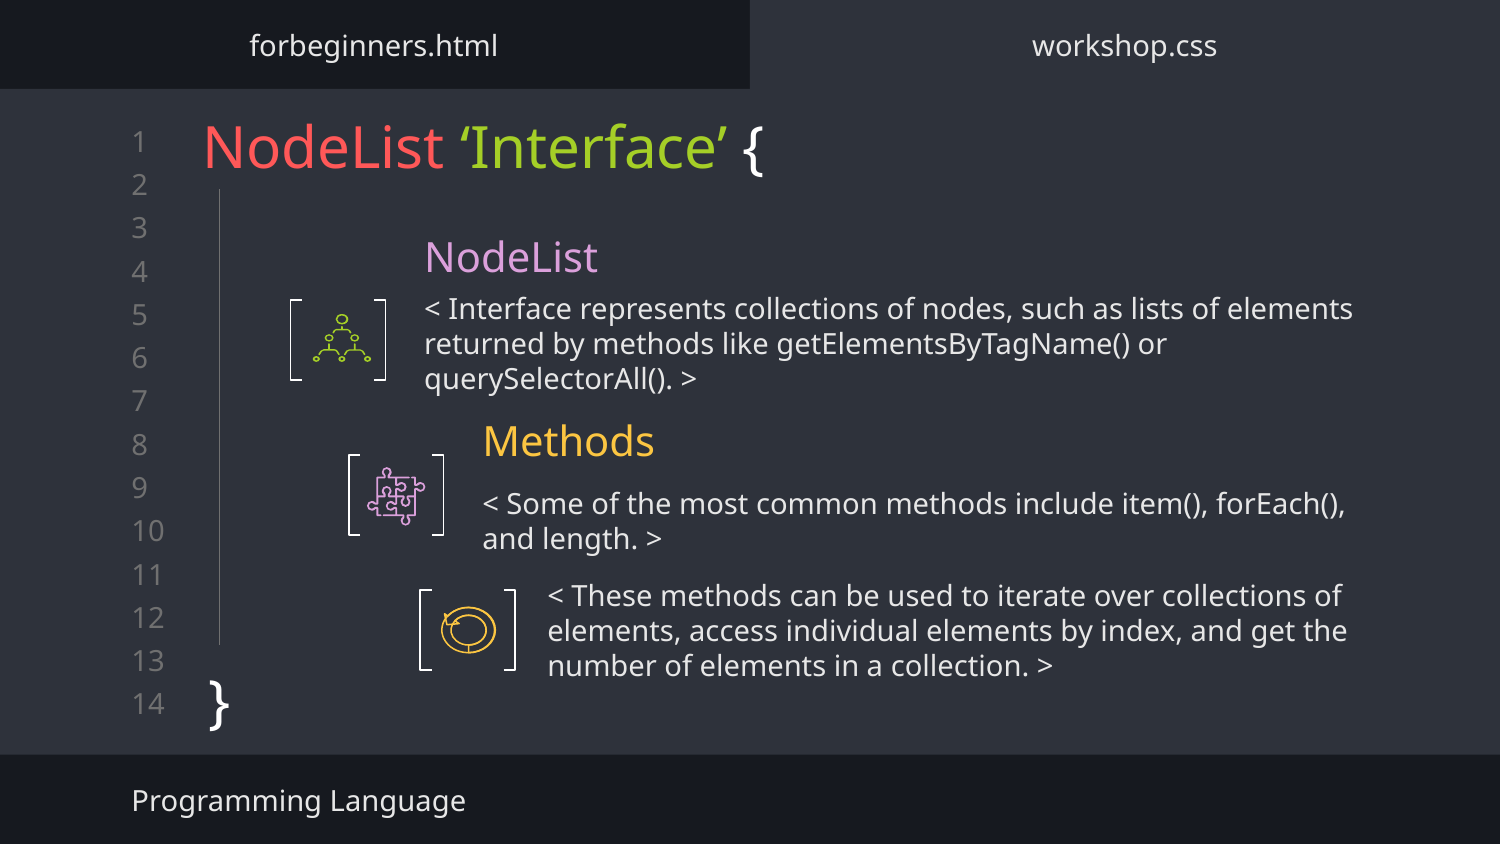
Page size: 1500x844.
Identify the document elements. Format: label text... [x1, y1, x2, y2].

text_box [348, 454, 444, 536]
subtitle < Some of the most common methods include item(), forEach(), and length. > [467, 473, 1371, 567]
subtitle < Interface represents collections of nodes, such as lists of elements returned by methods like getElementsByTagName() or querySelectorAll(). > [409, 289, 1384, 396]
title NodeList ‘Interface’ { [187, 95, 1384, 185]
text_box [432, 607, 496, 653]
subtitle NodeList [409, 227, 792, 284]
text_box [177, 188, 262, 750]
subtitle Methods [467, 411, 850, 468]
subtitle workshop.css [750, 15, 1500, 74]
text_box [290, 299, 386, 381]
text_box < These methods can be used to iterate over collections of elements, access individual elements by index, and get the number of elements in a collection. > [532, 583, 1436, 677]
subtitle Programming Language [116, 770, 915, 829]
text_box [419, 589, 516, 671]
subtitle forbeginners.html [0, 15, 749, 74]
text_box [312, 313, 372, 363]
